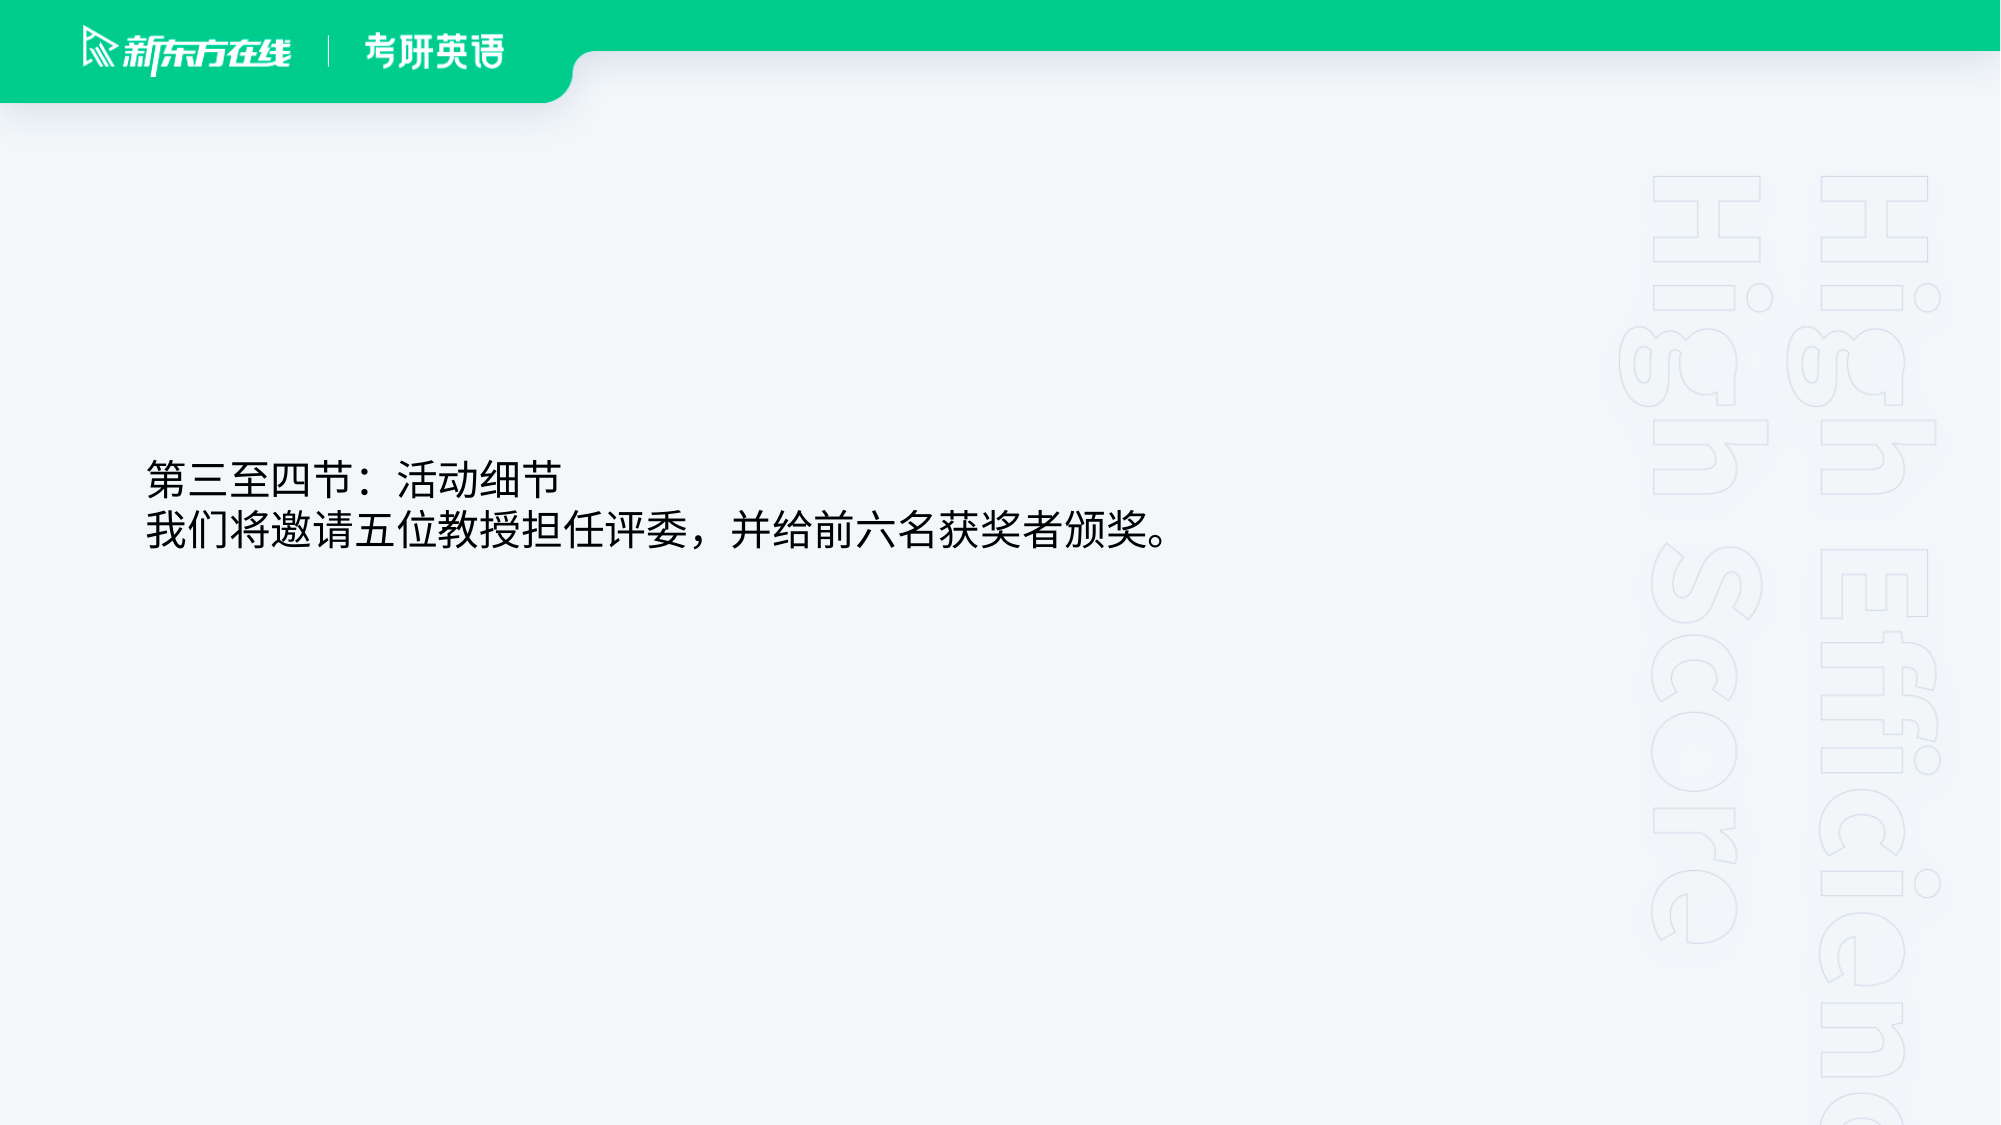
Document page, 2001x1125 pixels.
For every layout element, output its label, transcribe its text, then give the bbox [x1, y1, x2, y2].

text_box 第三至四节：活动细节 我们将邀请五位教授担任评委，并给前六名获奖者颁奖。 [130, 415, 1656, 593]
picture [0, 0, 2001, 1125]
